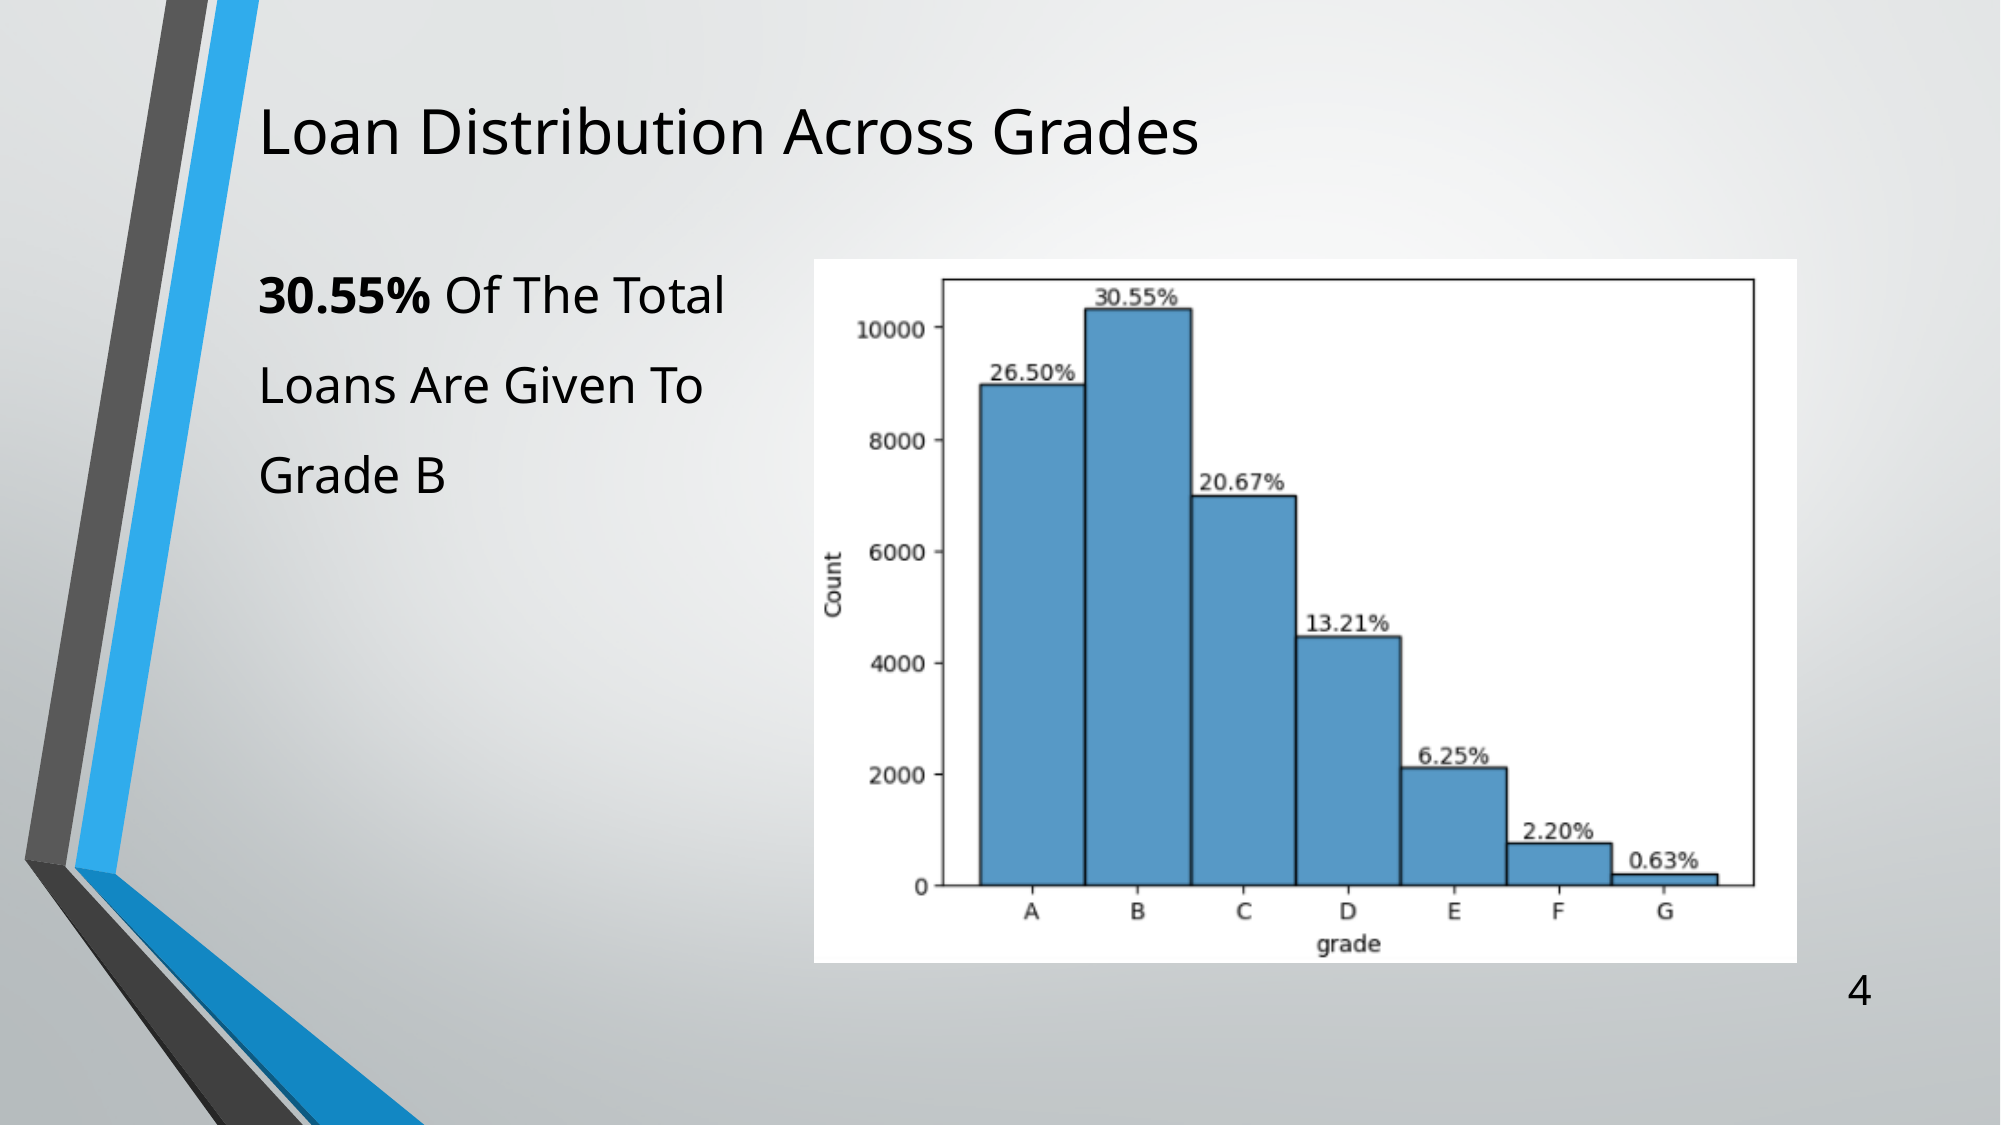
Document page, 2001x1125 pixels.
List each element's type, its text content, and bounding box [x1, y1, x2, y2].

text_box 30.55% Of The Total Loans Are Given To Grade B [243, 226, 833, 511]
slide_number 4 [1796, 962, 1887, 1023]
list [813, 259, 1797, 963]
title Loan Distribution Across Grades [243, 47, 1887, 175]
